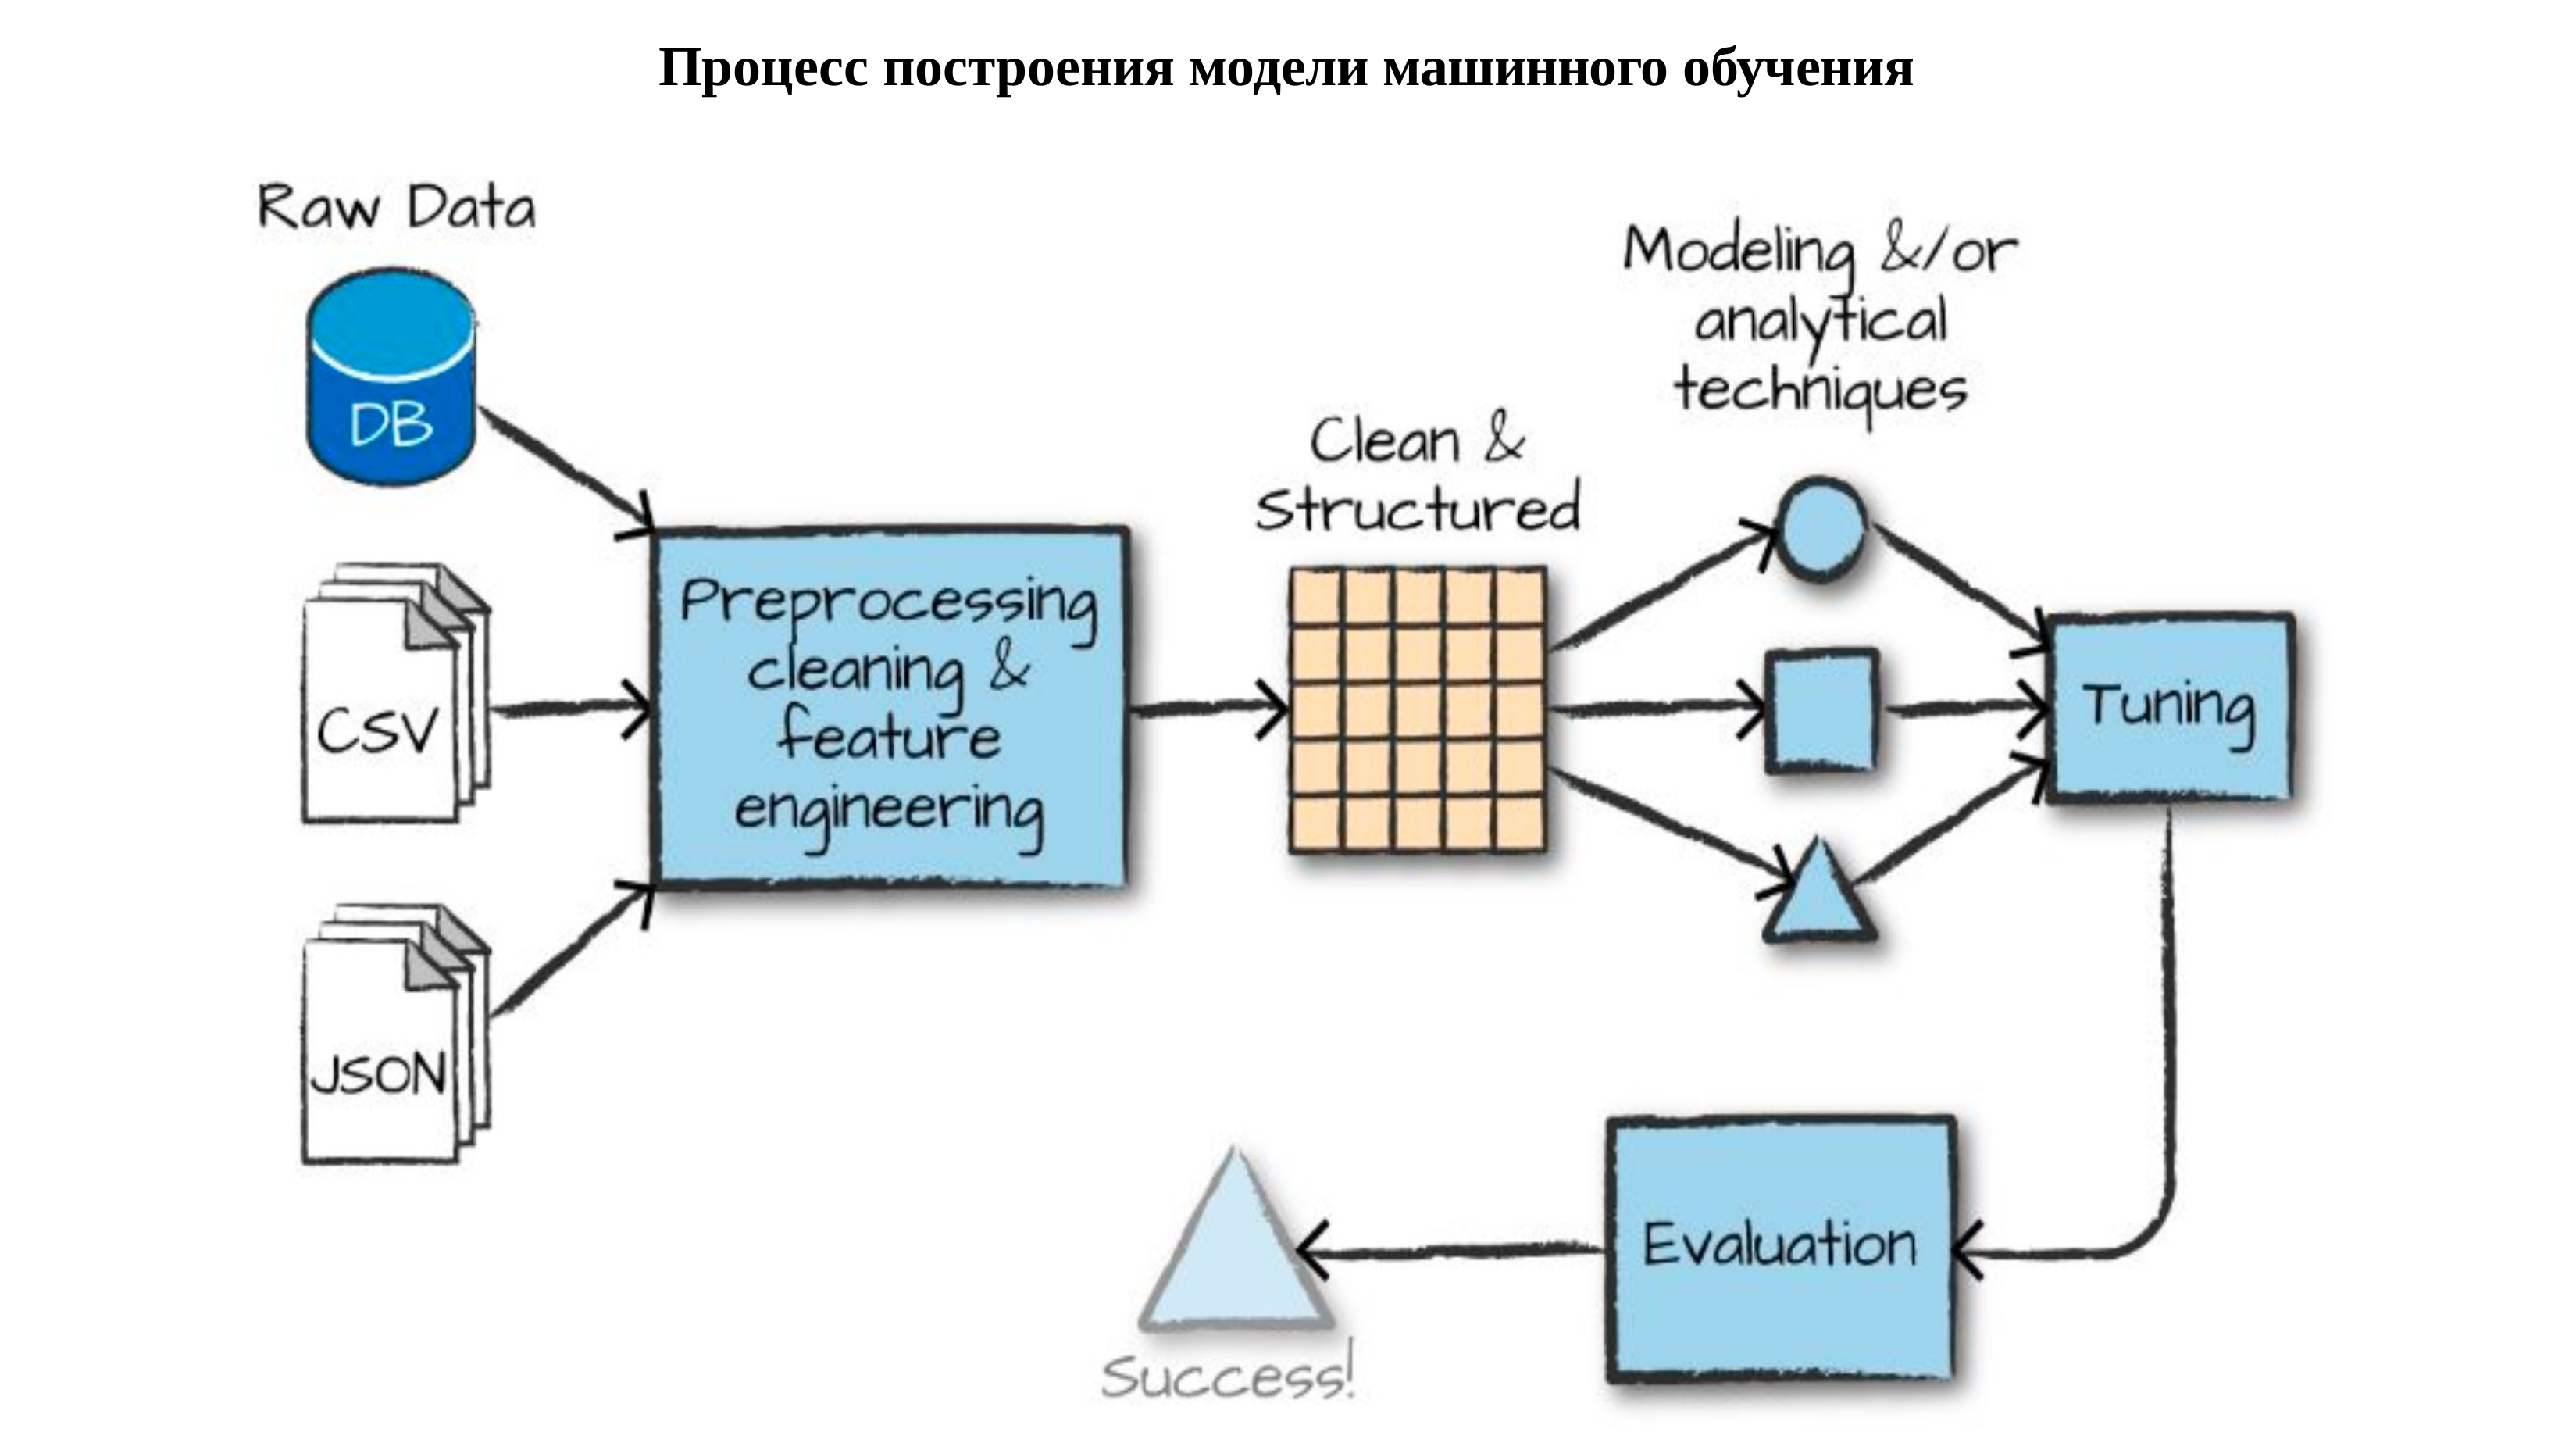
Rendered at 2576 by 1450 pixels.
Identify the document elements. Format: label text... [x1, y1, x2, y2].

picture [251, 175, 2337, 1429]
title Процесс построения модели машинного обучения [657, 27, 1918, 173]
